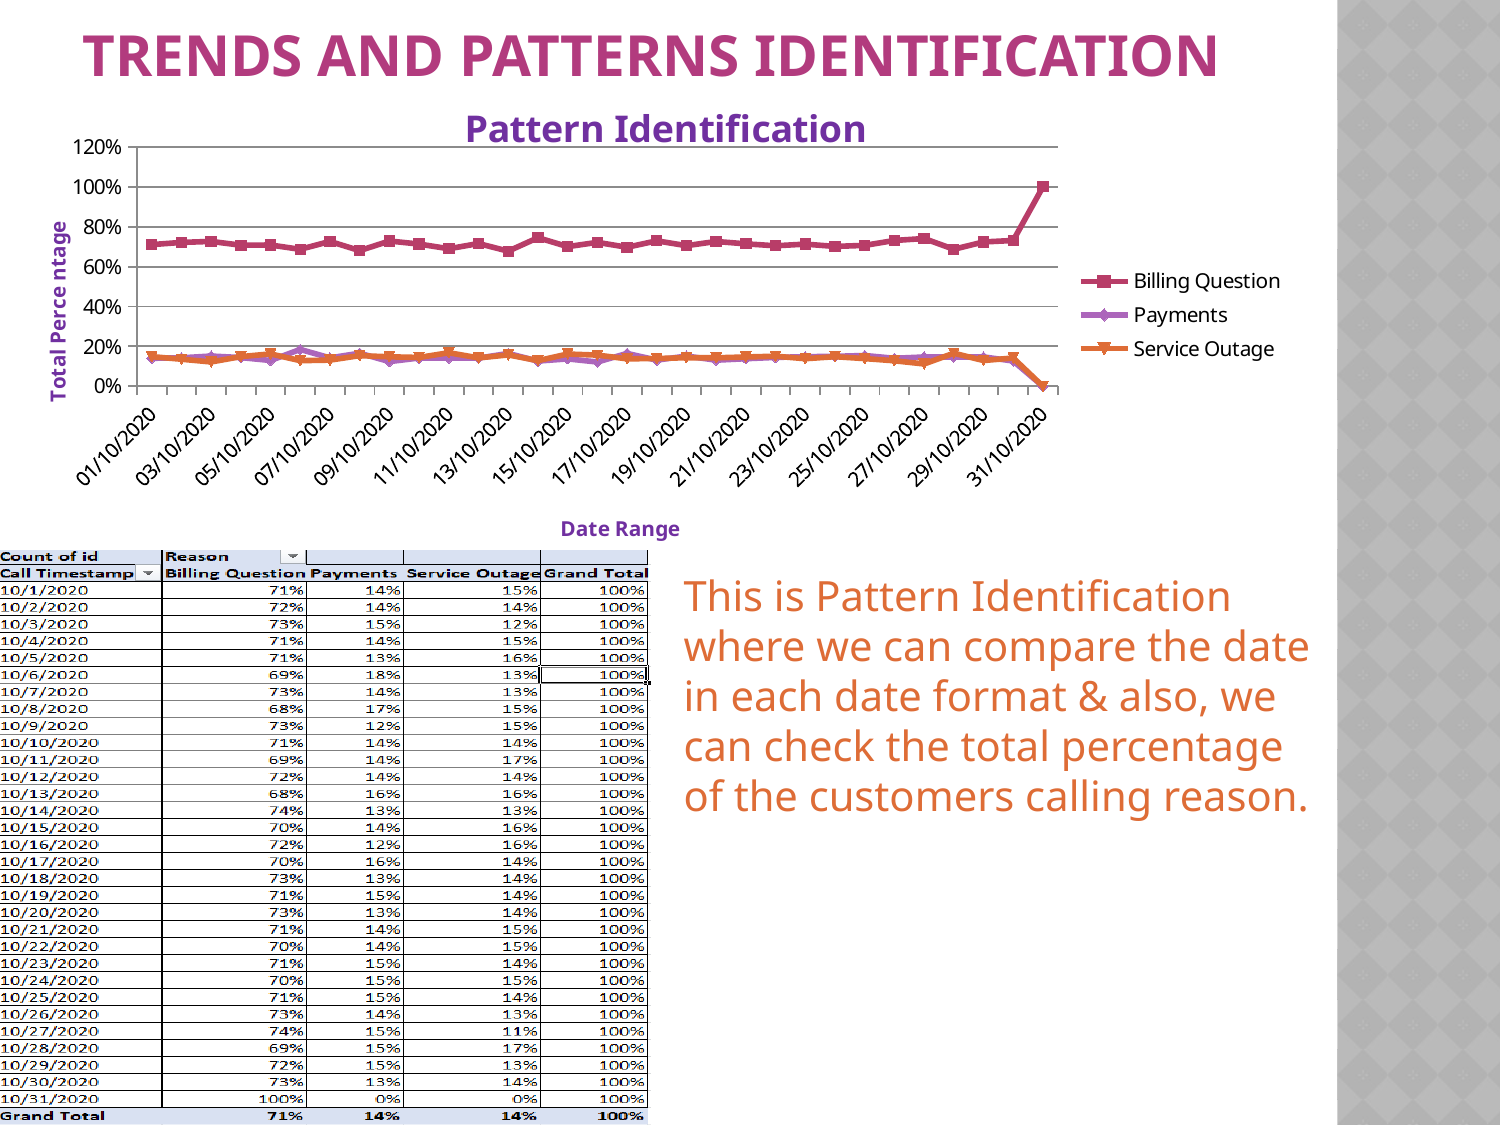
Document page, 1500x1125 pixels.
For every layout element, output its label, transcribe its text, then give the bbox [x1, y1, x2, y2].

picture [0, 550, 652, 1125]
text_box This is Pattern Identification where we can compare the date in each date format & also, we can check the total percentage of the customers calling reason. [668, 562, 1325, 878]
chart [36, 87, 1301, 550]
title Trends and Patterns Identification [75, 2, 1238, 85]
